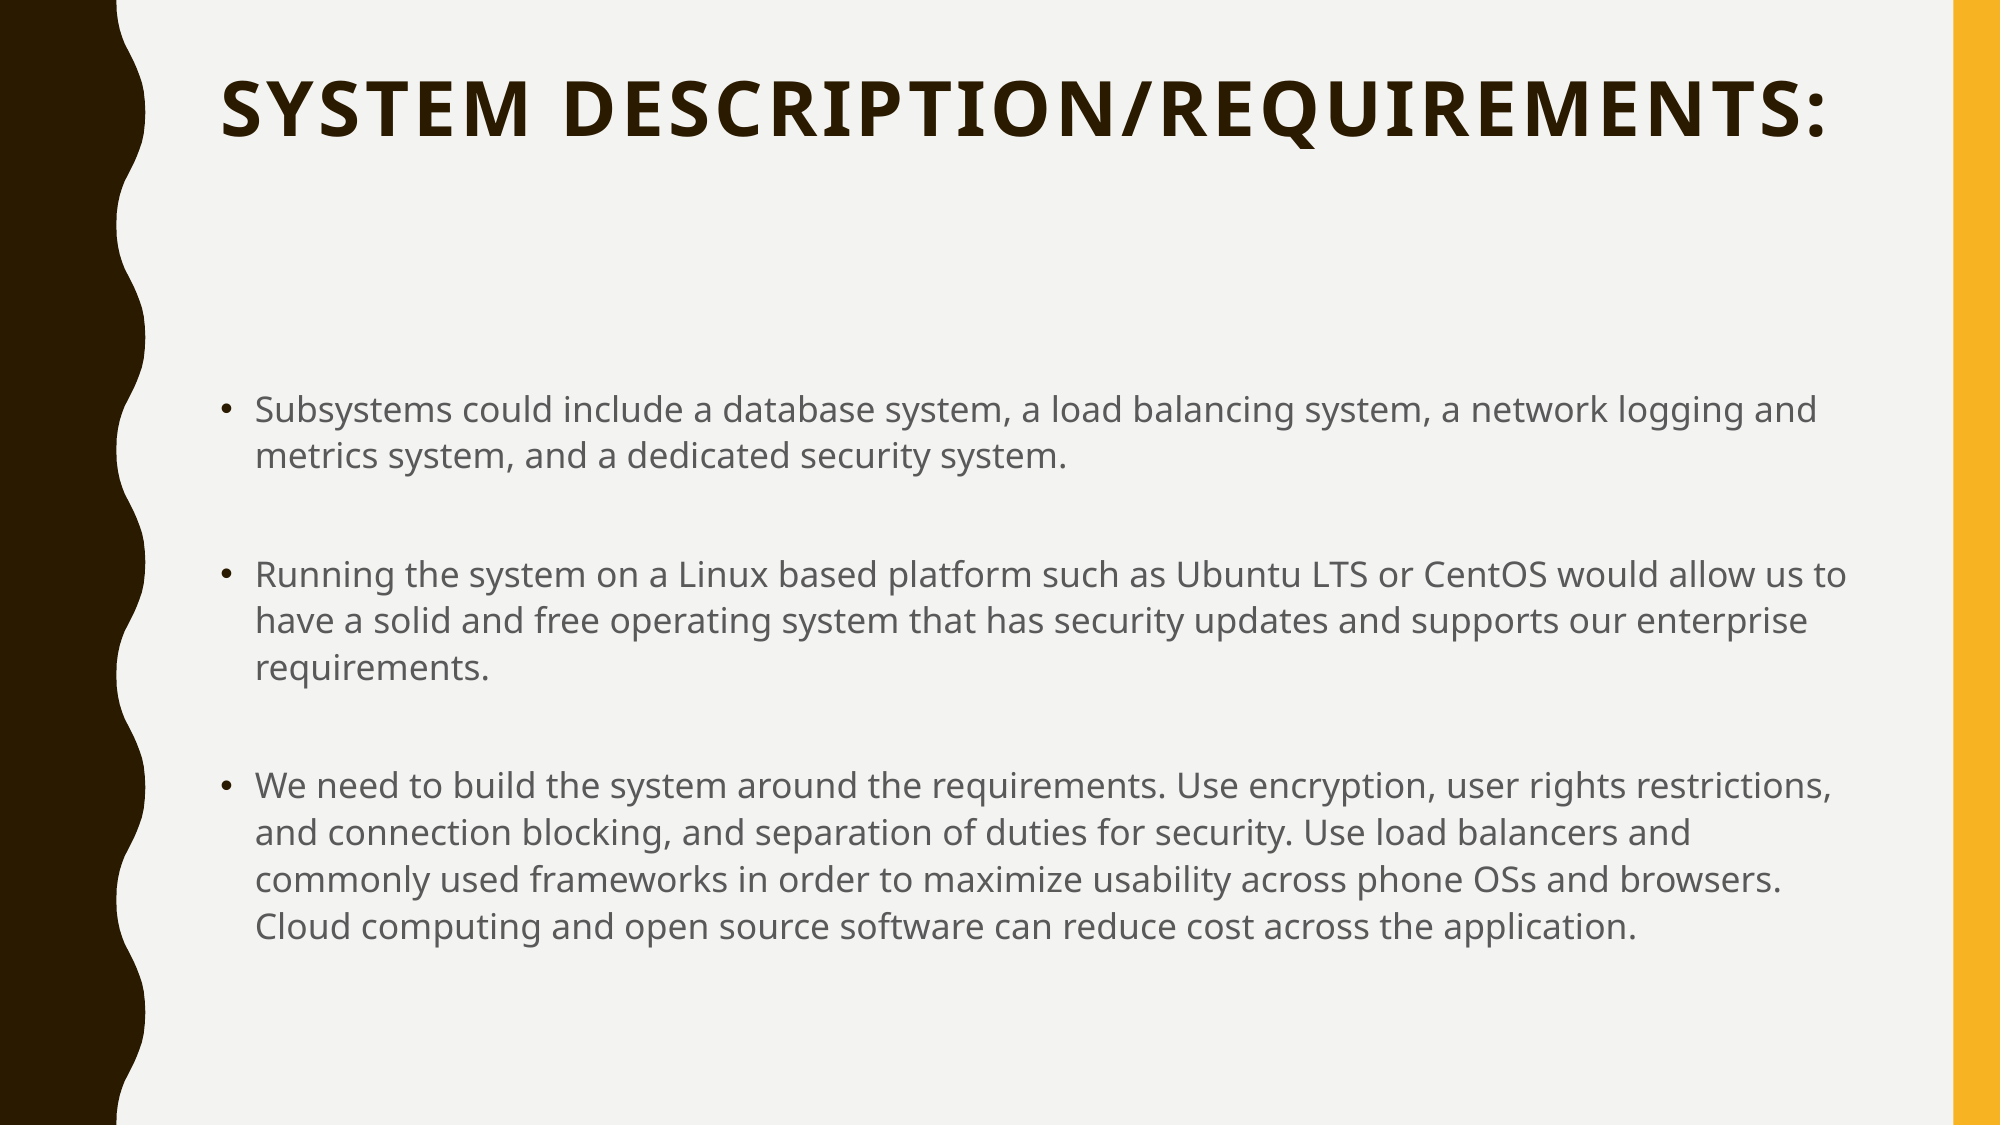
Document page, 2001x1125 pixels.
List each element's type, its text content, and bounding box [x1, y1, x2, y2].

list Subsystems could include a database system, a load balancing system, a network logging and metrics system, and a dedicated security system. Running the system on a Linux based platform such as Ubuntu LTS or CentOS would allow us to have a solid and free operating system that has security updates and supports our enterprise requirements. We need to build the system around the requirements. Use encryption, user rights restrictions, and connection blocking, and separation of duties for security. Use load balancers and commonly used frameworks in order to maximize usability across phone OSs and browsers. Cloud computing and open source software can reduce cost across the application. [205, 375, 1875, 965]
title System Description/Requirements: [205, 62, 1875, 308]
